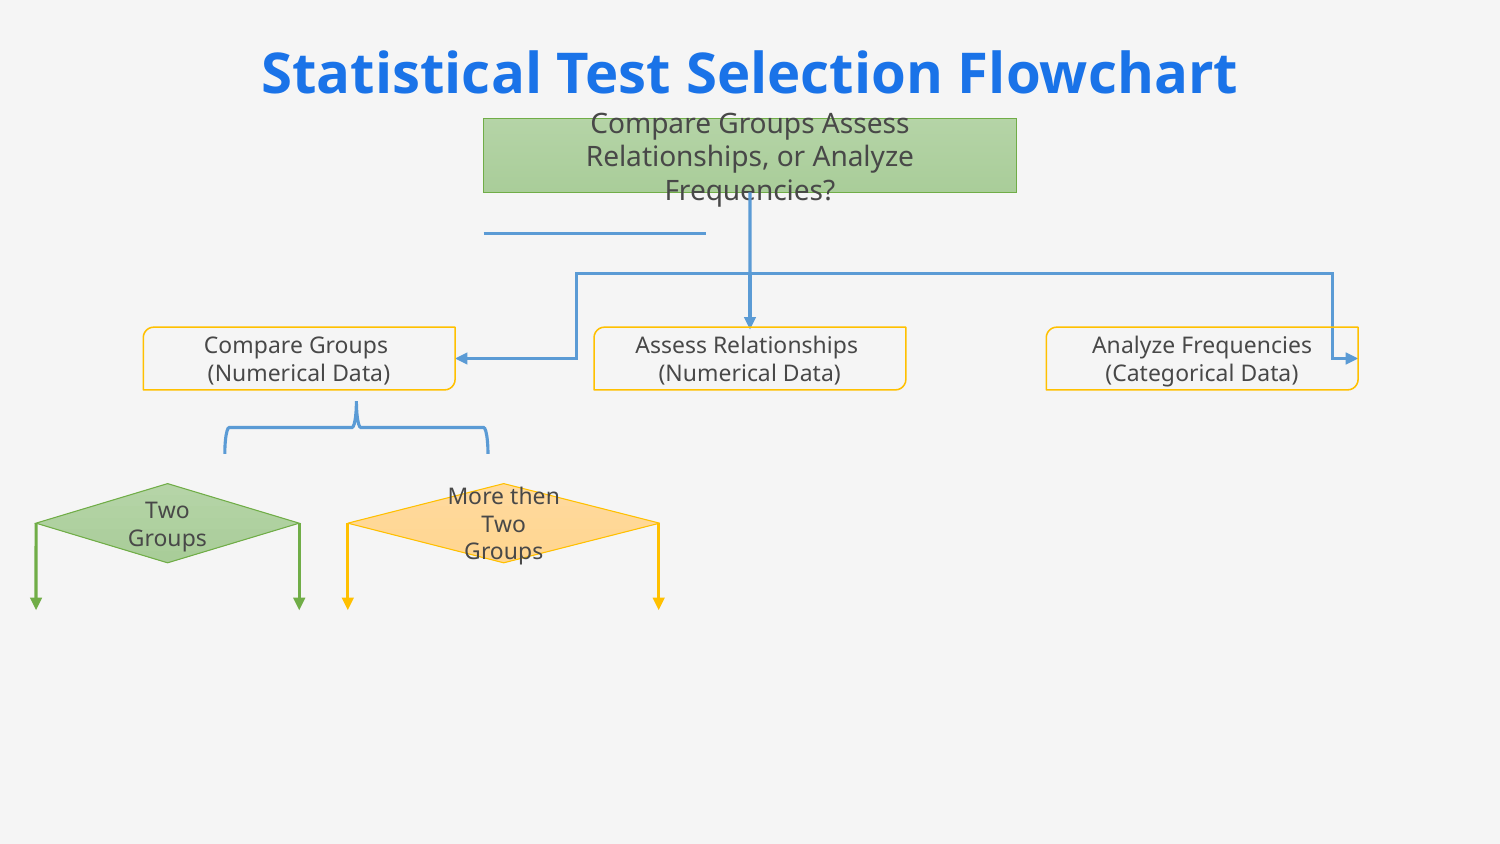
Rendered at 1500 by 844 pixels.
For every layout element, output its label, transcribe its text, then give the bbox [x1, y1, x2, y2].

text_box Analyze Frequencies (Categorical Data) [1046, 327, 1359, 390]
text_box Statistical Test Selection Flowchart [261, 36, 1239, 105]
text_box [299, 273, 749, 328]
text_box [223, 401, 490, 454]
text_box Compare Groups Assess Relationships, or Analyze Frequencies? [483, 118, 1017, 193]
text_box Assess Relationships (Numerical Data) [594, 328, 906, 390]
text_box Compare Groups (Numerical Data) [143, 327, 456, 390]
text_box Two Groups [34, 483, 302, 564]
text_box More then Two Groups [347, 483, 660, 564]
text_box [751, 273, 1203, 328]
